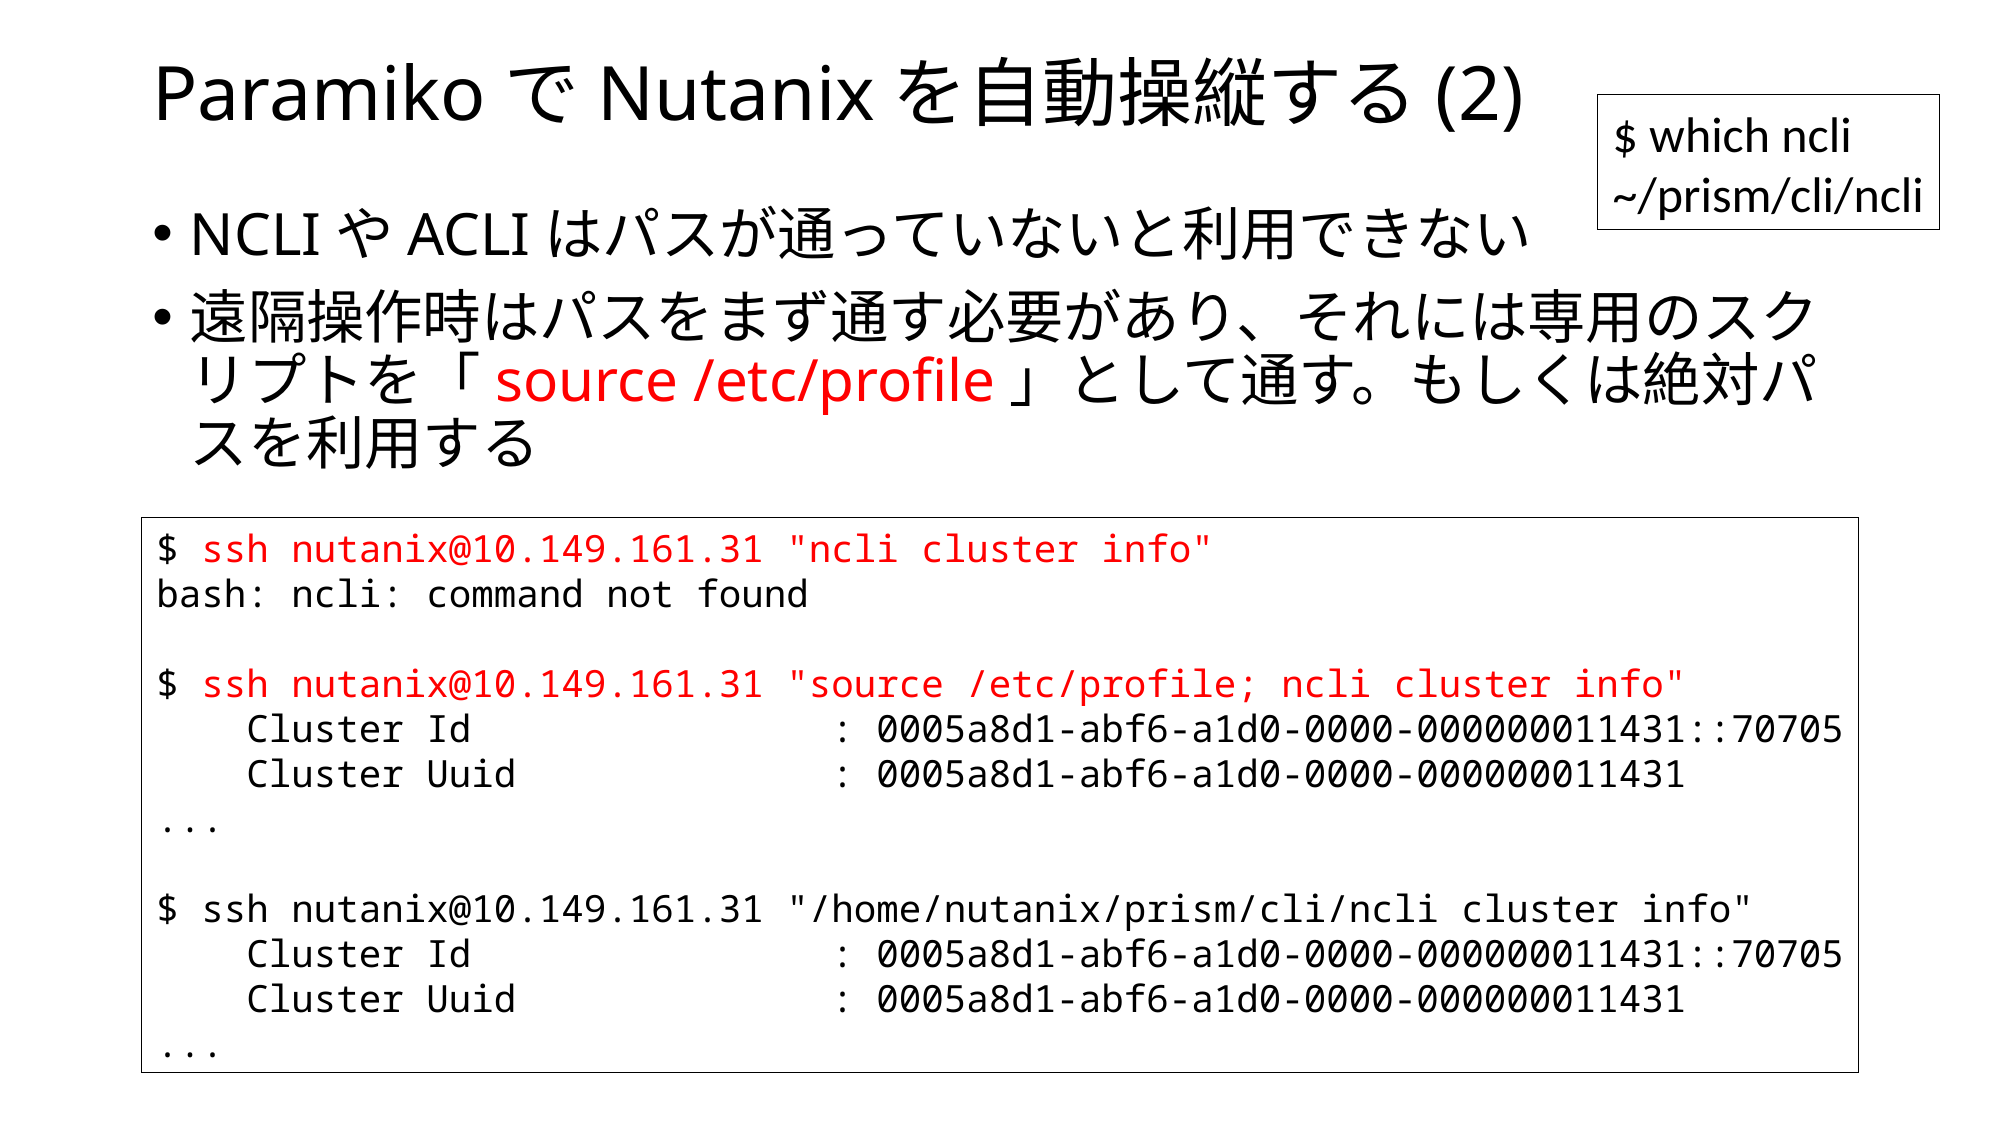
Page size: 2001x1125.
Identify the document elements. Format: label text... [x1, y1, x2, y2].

title ParamikoでNutanixを自動操縦する(2) [137, 28, 1863, 163]
text_box $ ssh nutanix@10.149.161.31 "ncli cluster info" bash: ncli: command not found $ ssh nutanix@10.149.161.31 "source /etc/profile; ncli cluster info" Cluster Id : 0005a8d1-abf6-a1d0-0000-000000011431::70705 Cluster Uuid : 0005a8d1-abf6-a1d0-0000-000000011431 ... $ ssh nutanix@10.149.161.31 "/home/nutanix/prism/cli/ncli cluster info" Cluster Id : 0005a8d1-abf6-a1d0-0000-000000011431::70705 Cluster Uuid : 0005a8d1-abf6-a1d0-0000-000000011431 ... [141, 517, 1859, 1073]
text_box $ which ncli ~/prism/cli/ncli [1597, 94, 1940, 230]
list NCLIやACLIはパスが通っていないと利用できない 遠隔操作時はパスをまず通す必要があり、それには専用のスクリプトを「source /etc/profile」として通す。もしくは絶対パスを利用する [137, 197, 1863, 1097]
